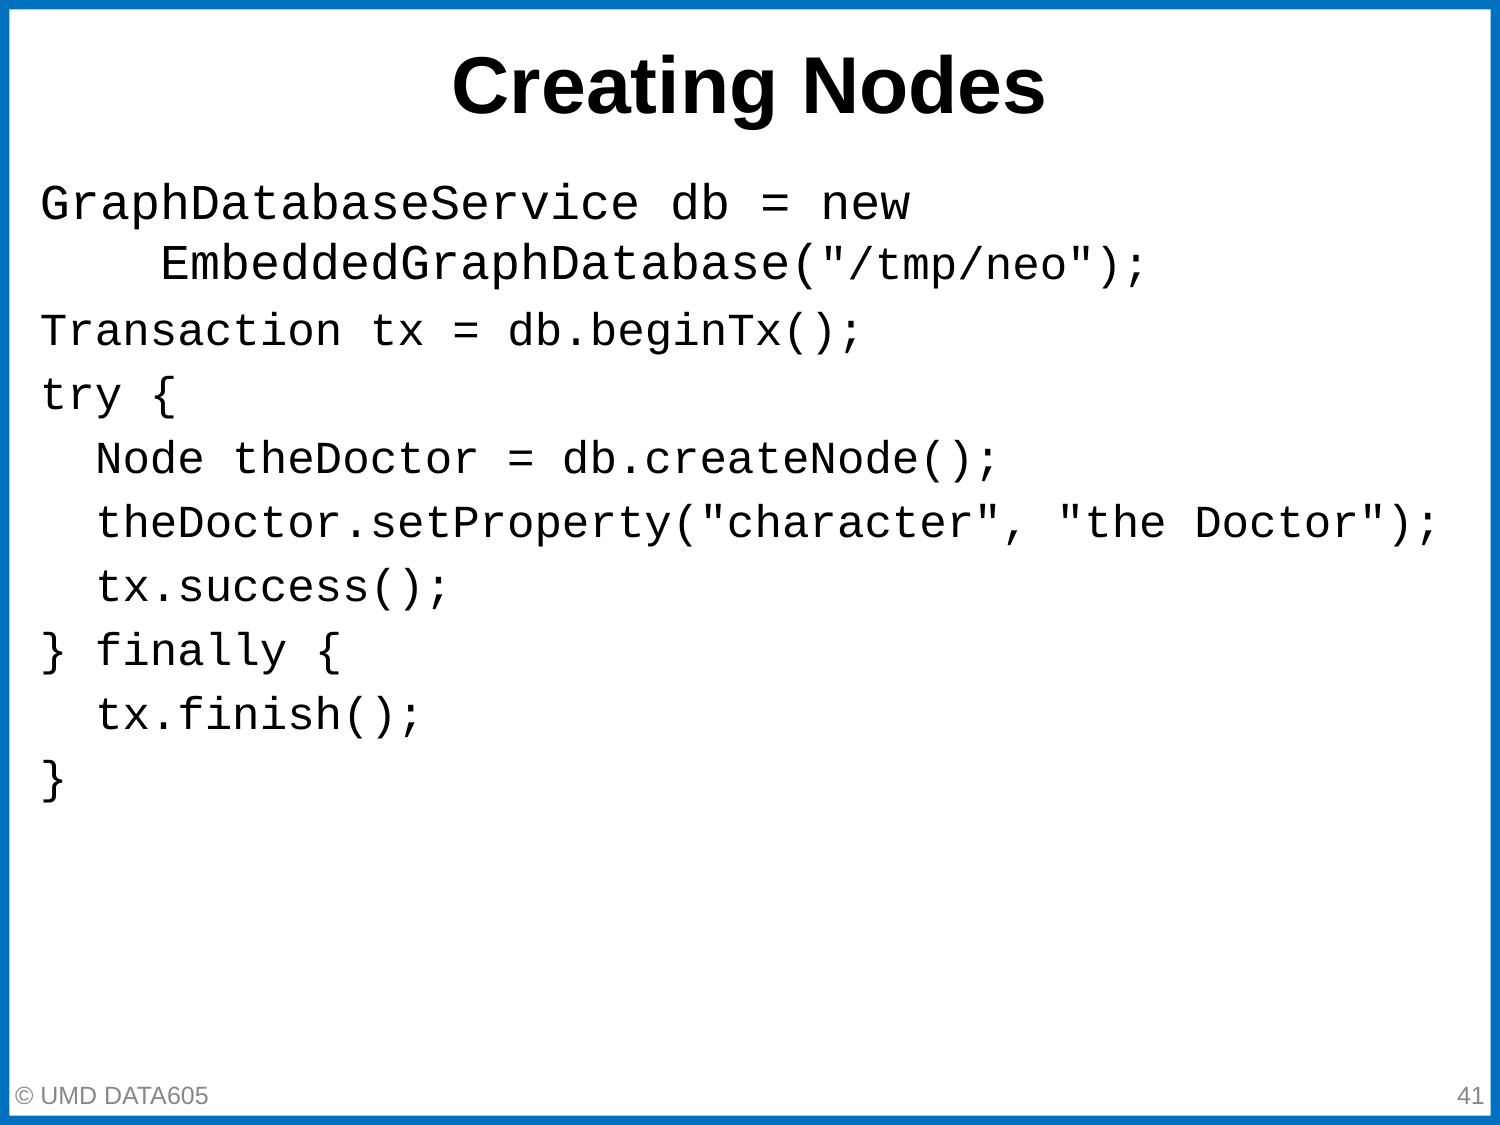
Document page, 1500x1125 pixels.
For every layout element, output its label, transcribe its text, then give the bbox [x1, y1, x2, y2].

slide_number ‹#› [1149, 1065, 1500, 1125]
footer [0, 1065, 550, 1125]
list GraphDatabaseService db = new EmbeddedGraphDatabase("/tmp/neo"); Transaction tx = db.beginTx(); try { Node theDoctor = db.createNode(); theDoctor.setProperty("character", "the Doctor"); tx.success(); } finally { tx.finish(); } [24, 162, 1475, 1025]
title Creating Nodes [24, 24, 1475, 138]
